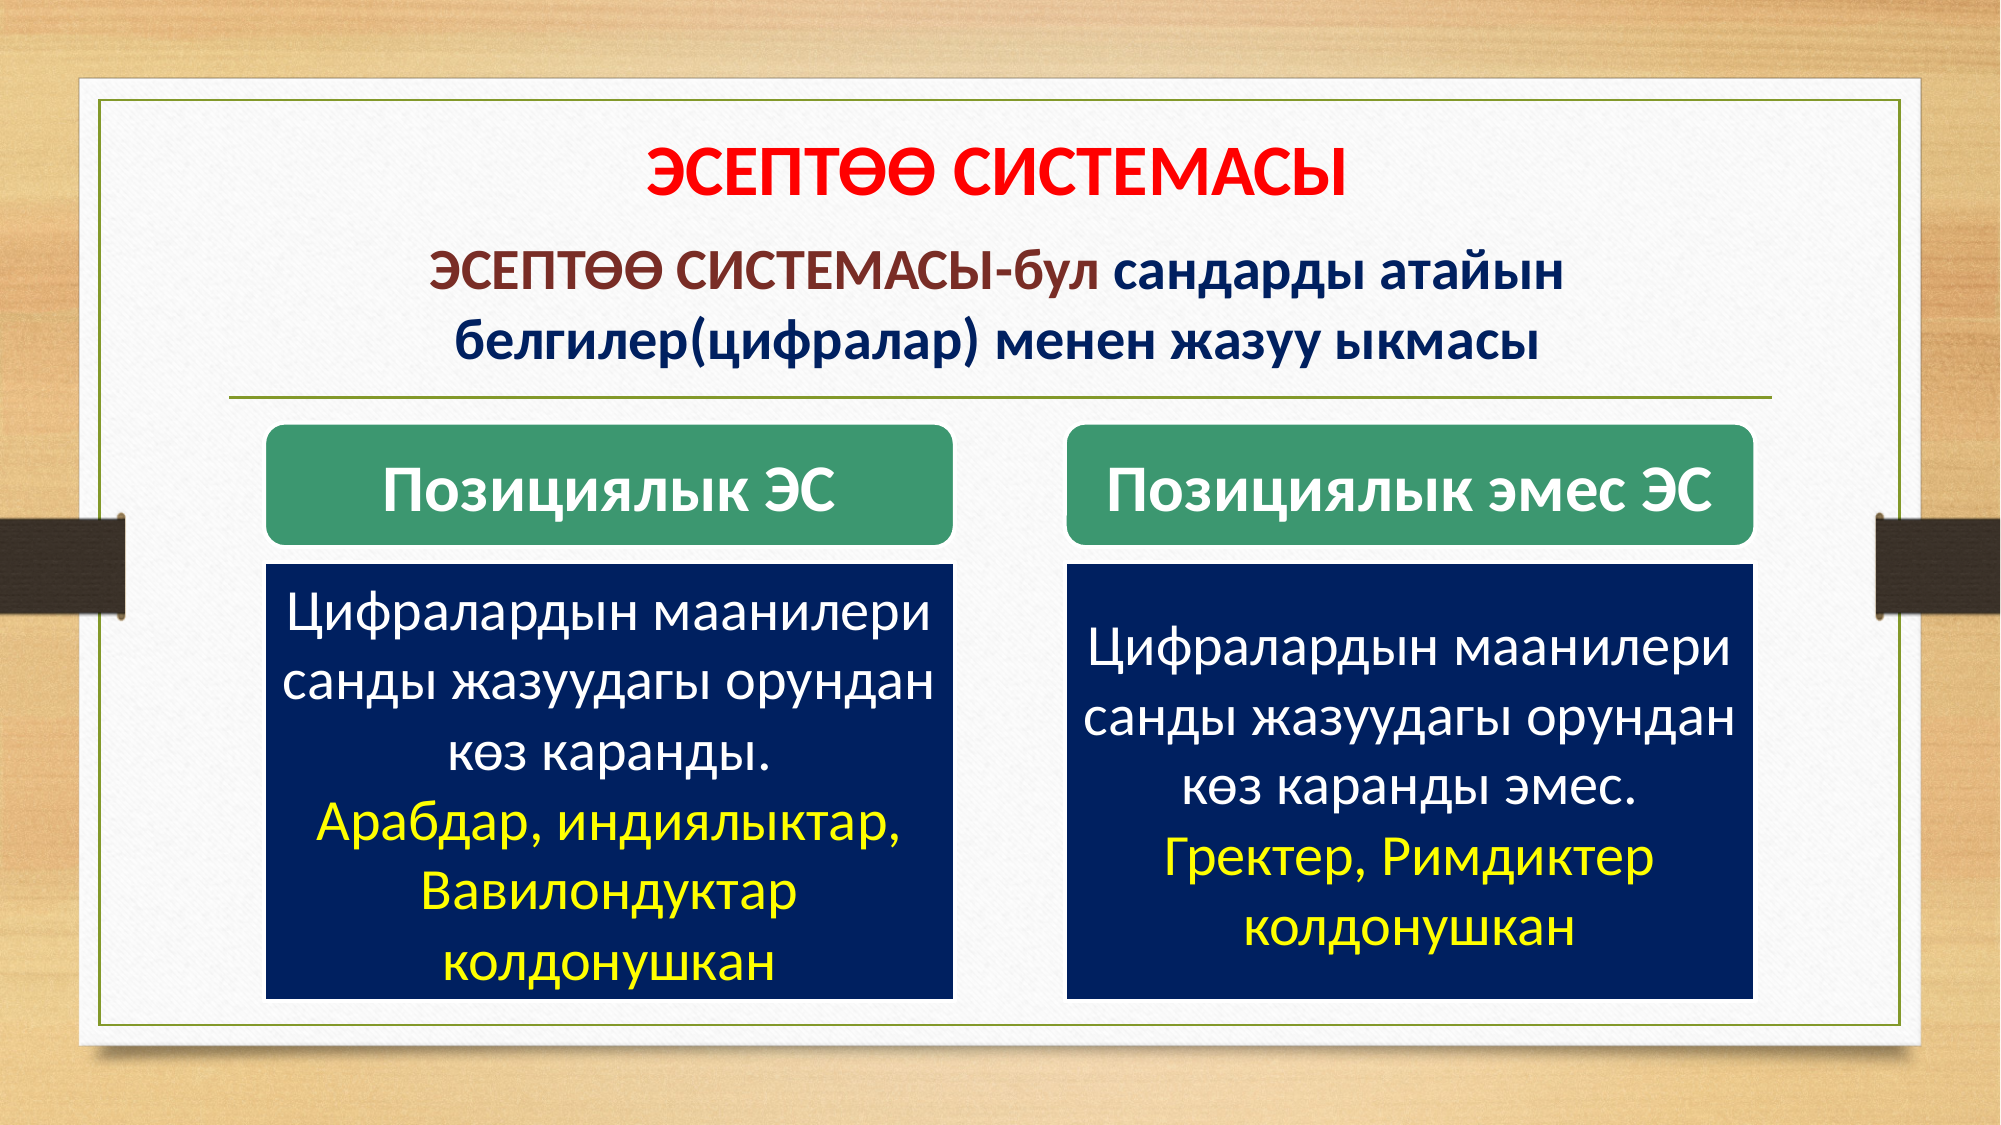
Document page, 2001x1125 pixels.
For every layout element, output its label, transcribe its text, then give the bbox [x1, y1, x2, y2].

picture [0, 0, 2001, 1125]
text_box Цифралардын маанилери санды жазуудагы орундан көз каранды. Арабдар, индиялыктар, Вавилондуктар колдонушкан [262, 560, 957, 1003]
text_box Позициялык ЭС [261, 420, 957, 550]
text_box Цифралардын маанилери санды жазуудагы орундан көз каранды эмес. Гректер, Римдиктер колдонушкан [1063, 560, 1758, 1003]
title ЭСЕПТӨӨ СИСТЕМАСЫ [210, 114, 1786, 218]
text_box ЭСЕПТӨӨ СИСТЕМАСЫ-бул сандарды атайын белгилер(цифралар) менен жазуу ыкмасы [210, 249, 1786, 353]
text_box Позициялык эмес ЭС [1062, 420, 1758, 550]
